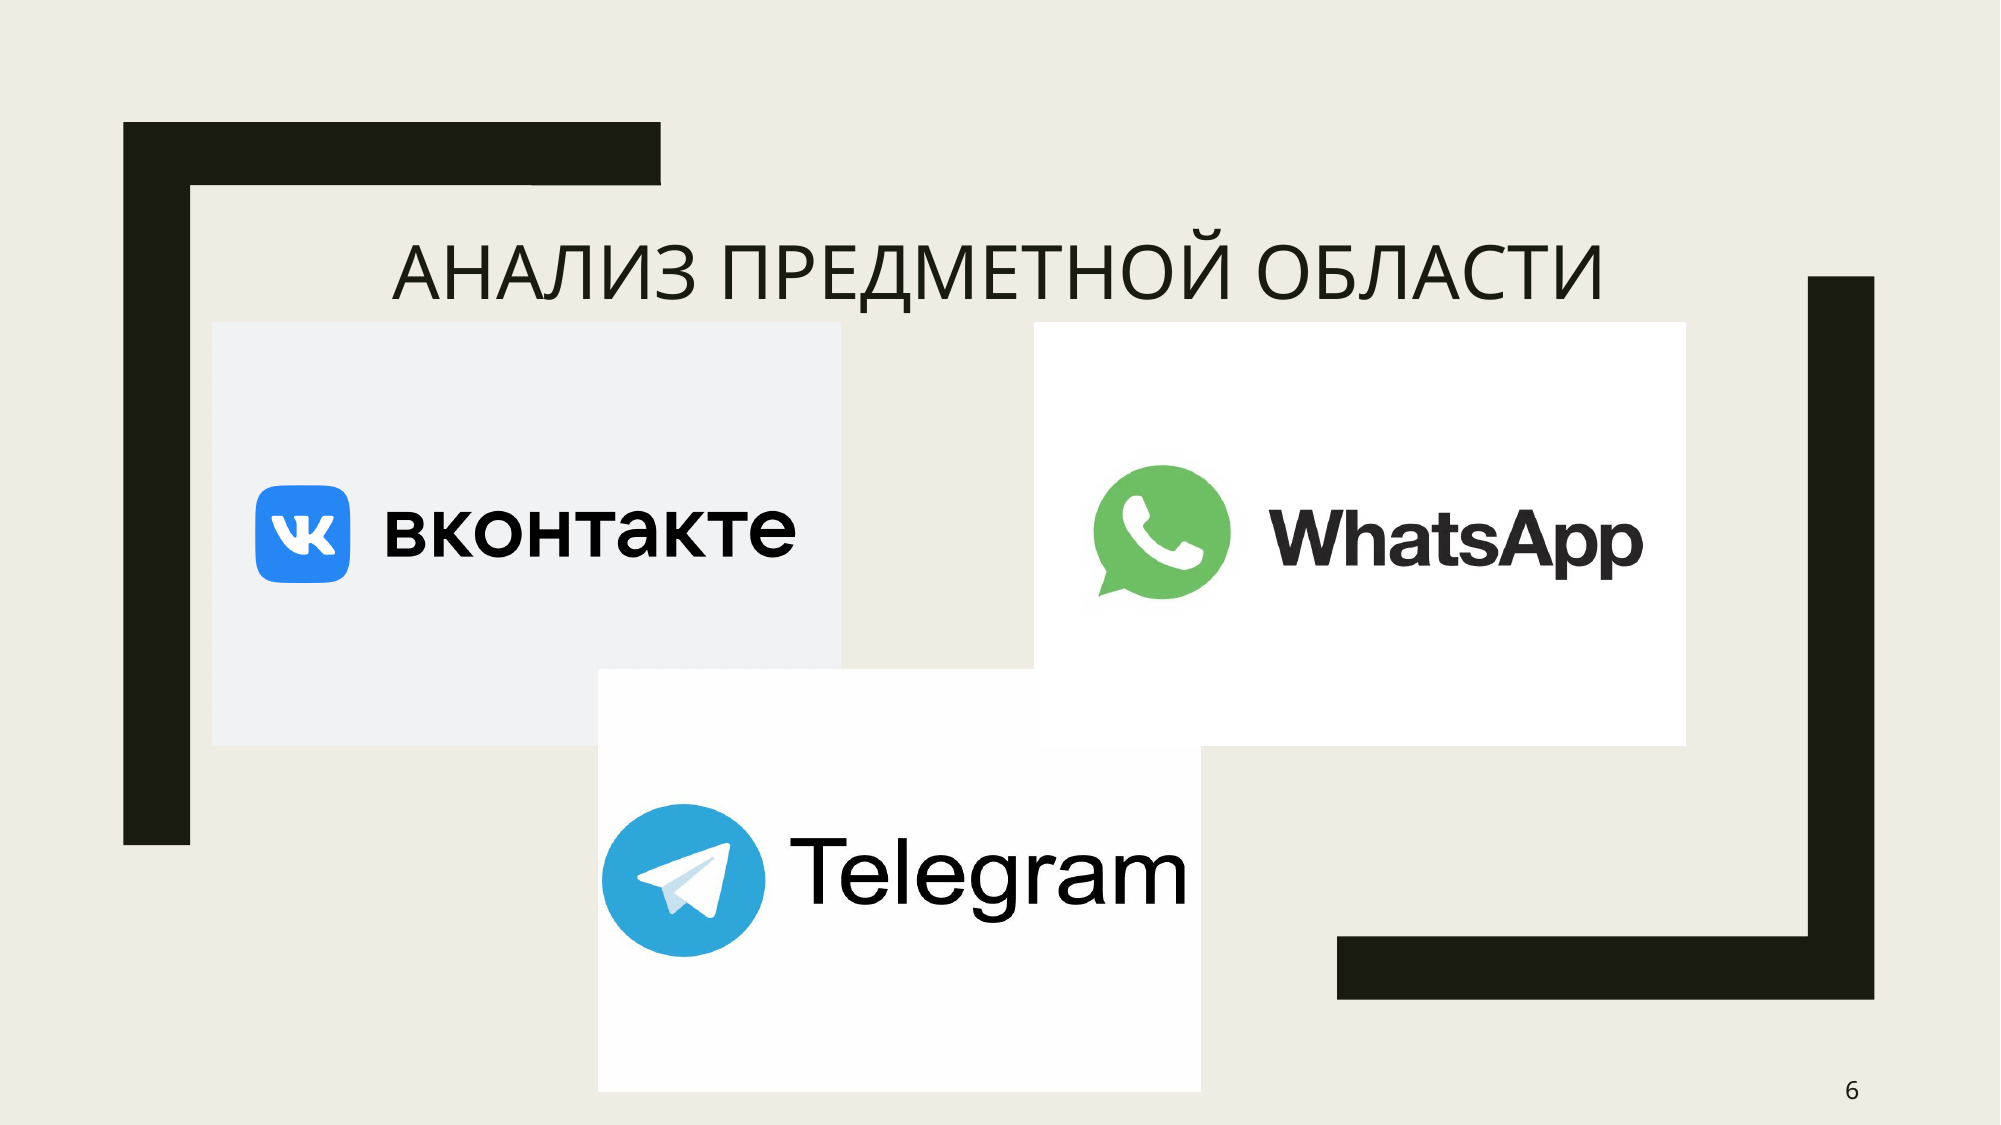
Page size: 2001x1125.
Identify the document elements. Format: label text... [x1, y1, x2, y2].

title Анализ предметной области [314, 293, 1686, 323]
slide_number 6 [1612, 1058, 1875, 1125]
picture [212, 322, 1686, 1092]
